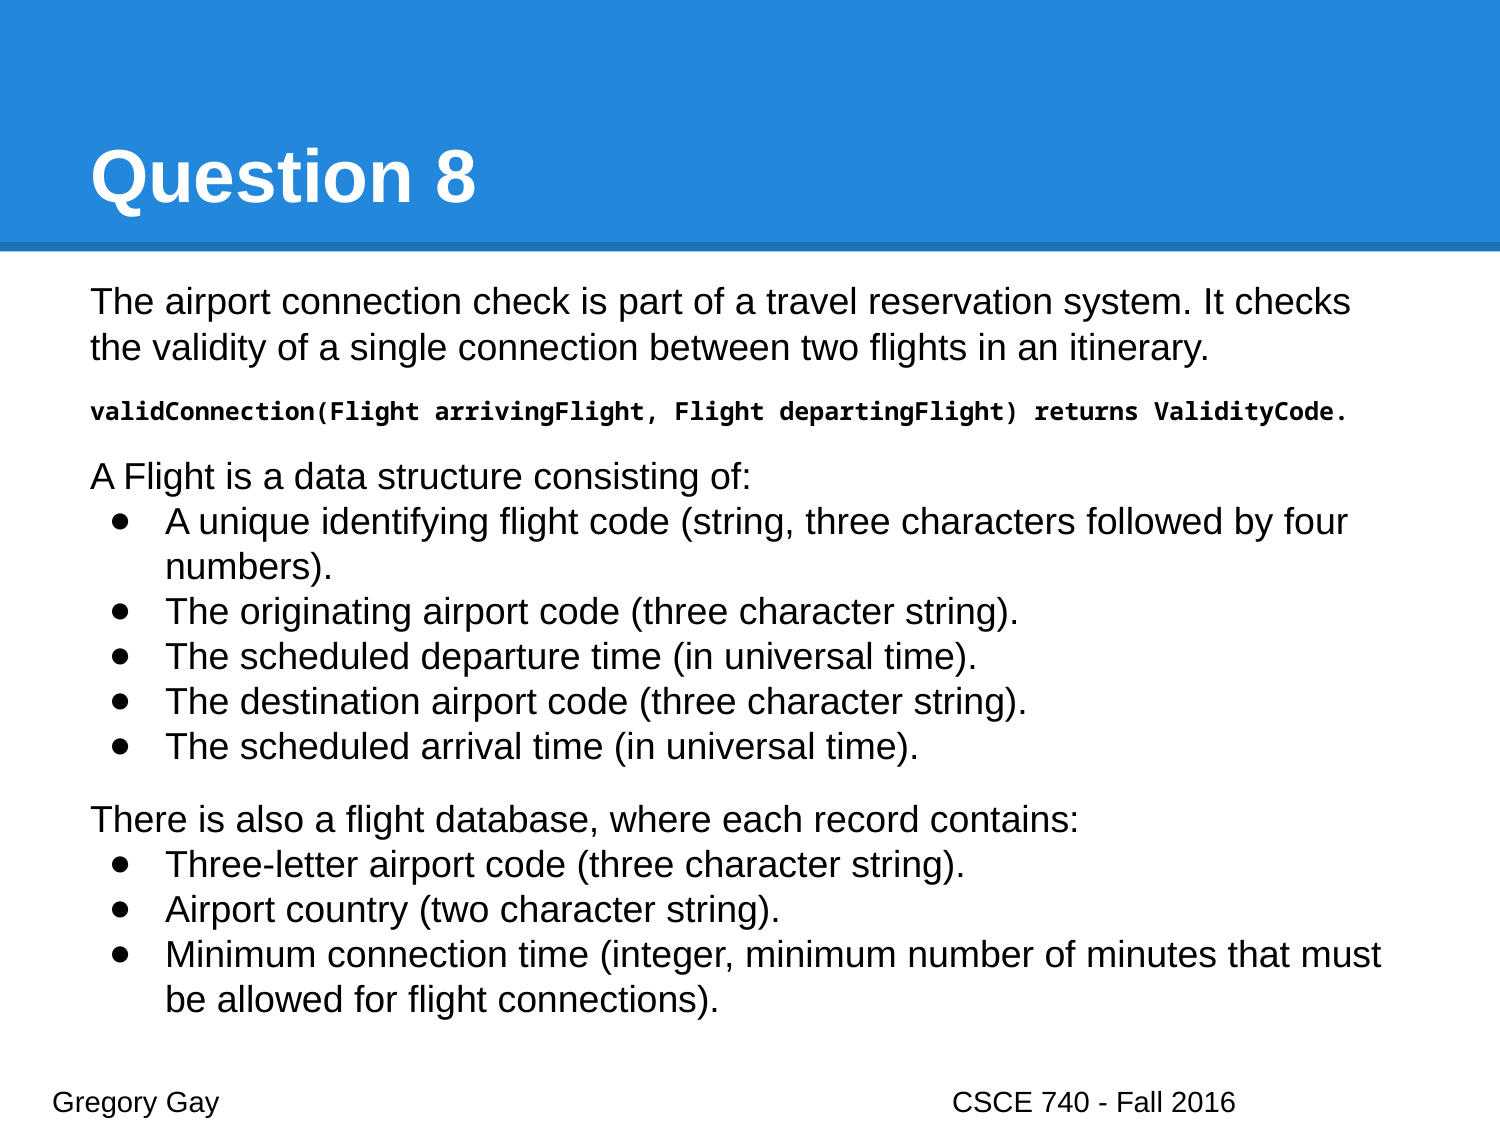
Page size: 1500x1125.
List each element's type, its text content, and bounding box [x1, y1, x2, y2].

list The airport connection check is part of a travel reservation system. It checks the validity of a single connection between two flights in an itinerary. validConnection(Flight arrivingFlight, Flight departingFlight) returns ValidityCode. A Flight is a data structure consisting of: A unique identifying flight code (string, three characters followed by four numbers). The originating airport code (three character string). The scheduled departure time (in universal time). The destination airport code (three character string). The scheduled arrival time (in universal time). There is also a flight database, where each record contains: Three-letter airport code (three character string). Airport country (two character string). Minimum connection time (integer, minimum number of minutes that must be allowed for flight connections). [75, 262, 1425, 1068]
text_box Gregory Gay CSCE 740 - Fall 2016 16 [37, 1068, 1463, 1114]
title Question 8 [75, 45, 1425, 233]
